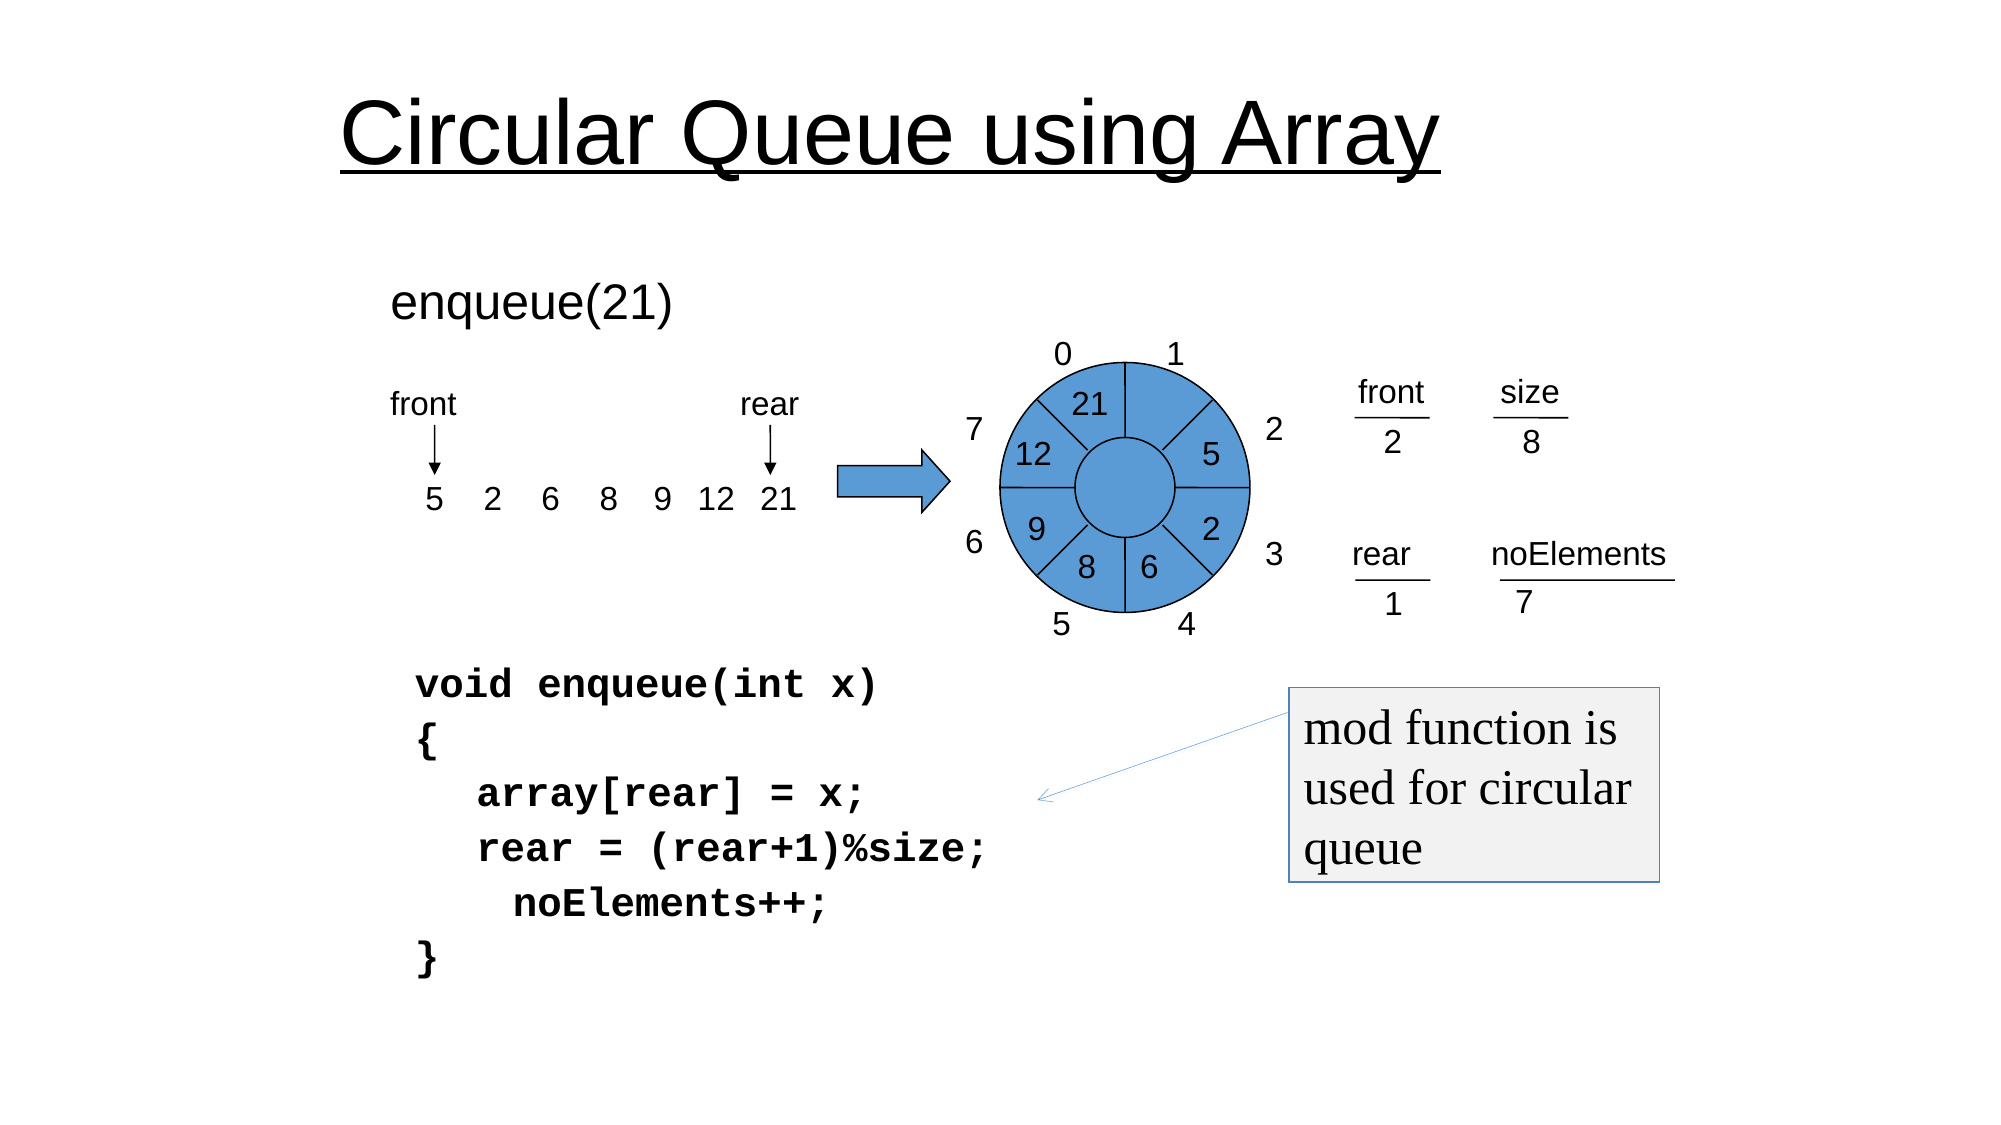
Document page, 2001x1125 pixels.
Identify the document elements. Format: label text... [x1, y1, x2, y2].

text_box [764, 424, 777, 469]
text_box [428, 424, 441, 475]
text_box 2 [468, 469, 517, 525]
text_box 2 [1250, 399, 1299, 455]
text_box 21 [745, 469, 813, 525]
text_box 4 [1162, 594, 1211, 650]
text_box 2 [1187, 499, 1235, 555]
text_box rear [725, 374, 815, 430]
text_box 5 [1187, 424, 1229, 480]
text_box 21 [1056, 374, 1124, 430]
text_box 7 [1500, 581, 1549, 628]
text_box 3 [1250, 524, 1299, 580]
text_box front [375, 374, 472, 430]
title Circular Queue using Array [324, 59, 1675, 210]
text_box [1037, 712, 1288, 800]
text_box [837, 449, 951, 513]
text_box 5 [1037, 594, 1086, 650]
text_box 8 [584, 469, 634, 525]
text_box 0 [1039, 324, 1088, 380]
text_box [999, 362, 1125, 487]
text_box enqueue(21) [375, 262, 689, 338]
text_box noElements [1476, 524, 1688, 580]
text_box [1485, 362, 1575, 468]
text_box [1074, 437, 1175, 538]
text_box 1 [1151, 324, 1200, 380]
text_box 12 [682, 469, 745, 525]
text_box [1126, 488, 1250, 613]
text_box 5 [410, 469, 459, 525]
text_box [1126, 362, 1250, 487]
text_box 9 [1012, 499, 1061, 555]
text_box 7 [950, 399, 999, 455]
text_box 9 [639, 469, 682, 525]
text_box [1342, 362, 1441, 468]
text_box 6 [1125, 537, 1174, 593]
text_box 6 [950, 512, 999, 568]
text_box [1337, 524, 1443, 631]
list void enqueue(int x) { array[rear] = x; rear = (rear+1)%size; noElements++; } [399, 662, 1300, 988]
text_box 6 [526, 469, 575, 525]
text_box 8 [1062, 537, 1111, 593]
text_box 12 [1000, 424, 1067, 480]
text_box [999, 488, 1125, 613]
text_box mod function is used for circular queue [1288, 687, 1660, 883]
